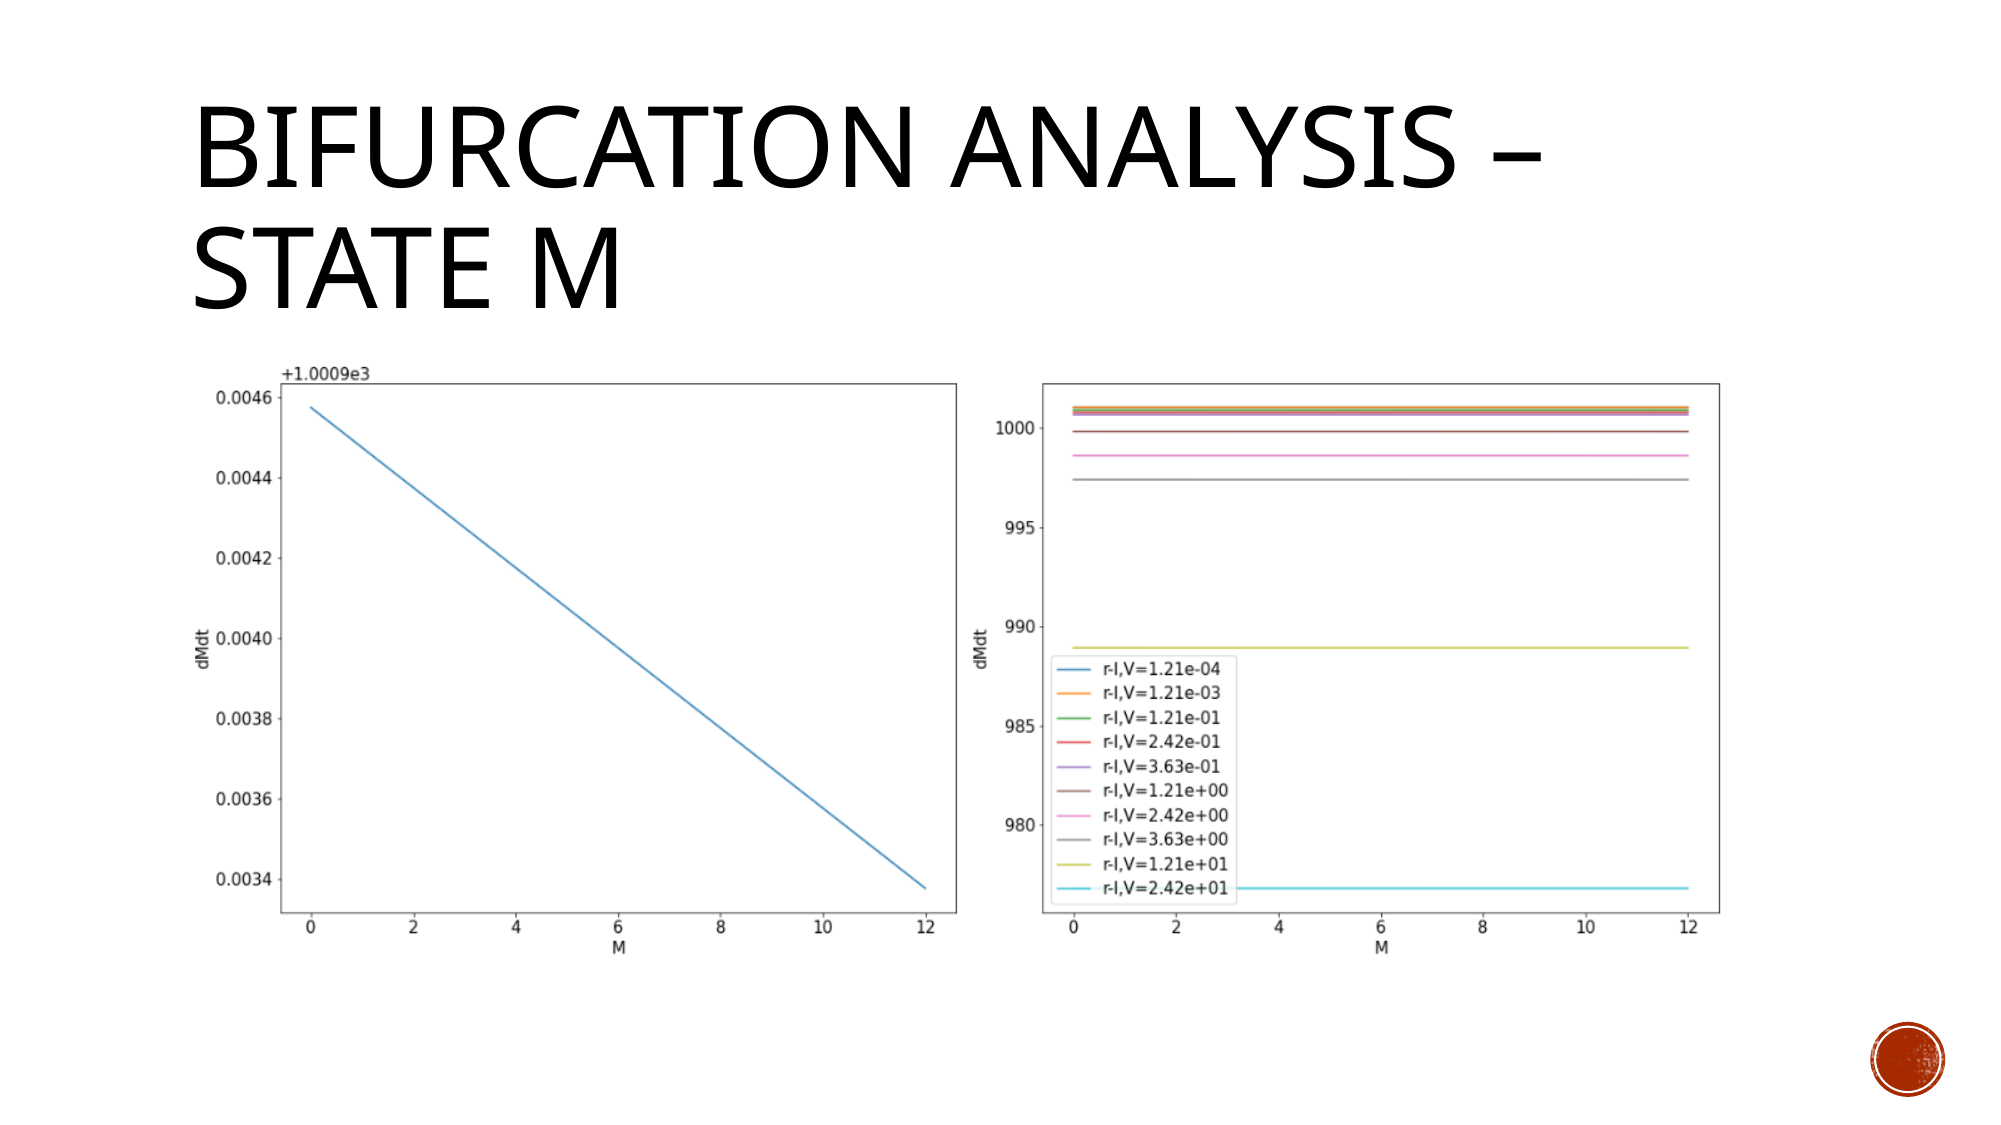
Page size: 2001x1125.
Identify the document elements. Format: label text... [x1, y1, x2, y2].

title Bifurcation analysis – STATE M [175, 79, 1826, 344]
picture [174, 348, 1732, 975]
